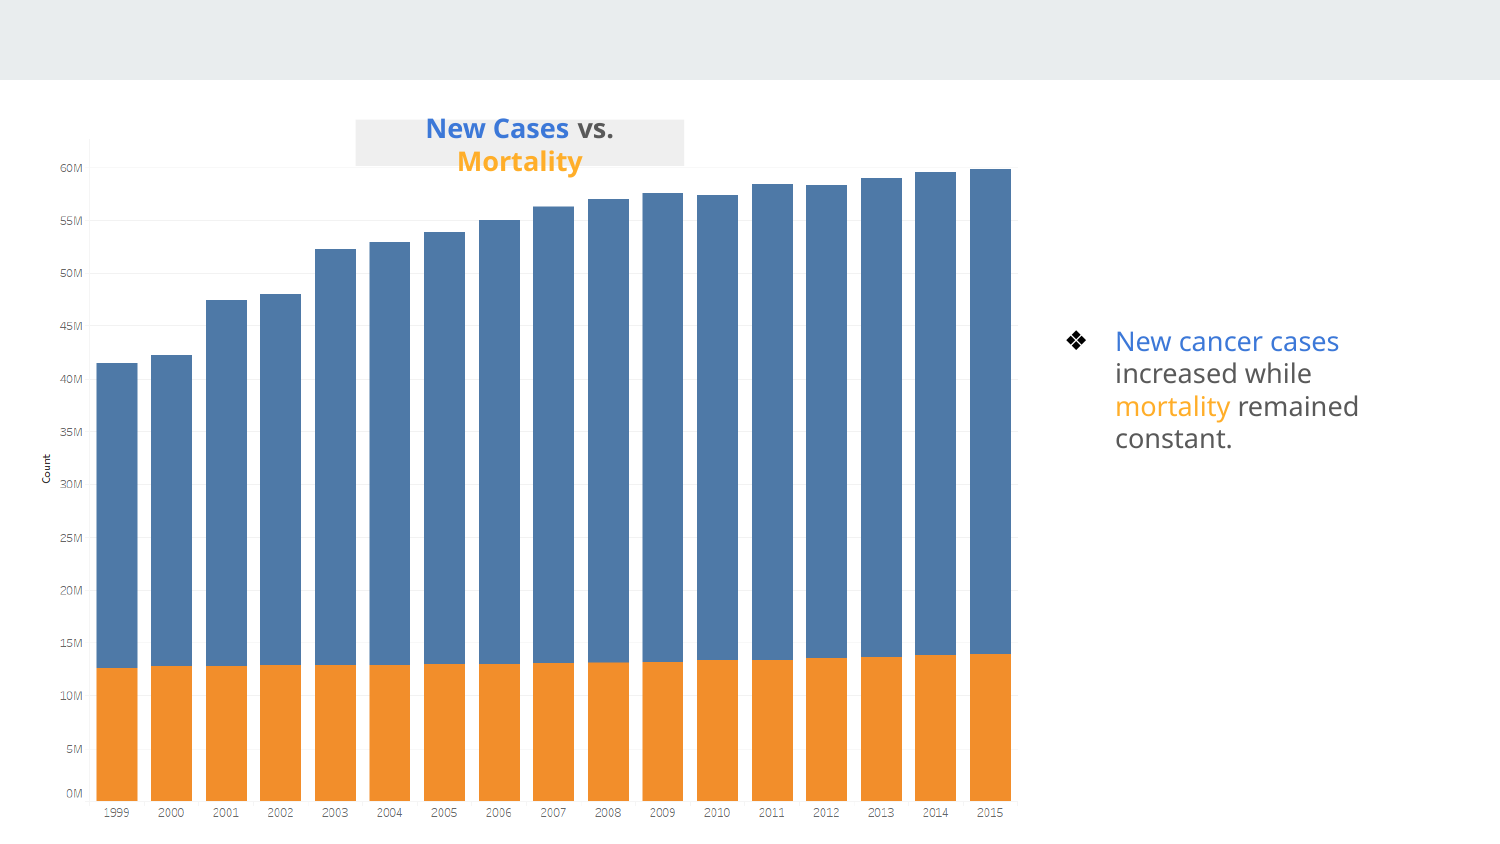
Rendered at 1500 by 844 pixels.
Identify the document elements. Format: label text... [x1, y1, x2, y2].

text_box New cancer cases increased while mortality remained constant. [1030, 276, 1392, 567]
text_box New Cases vs. Mortality [355, 119, 685, 137]
picture [26, 138, 1026, 828]
